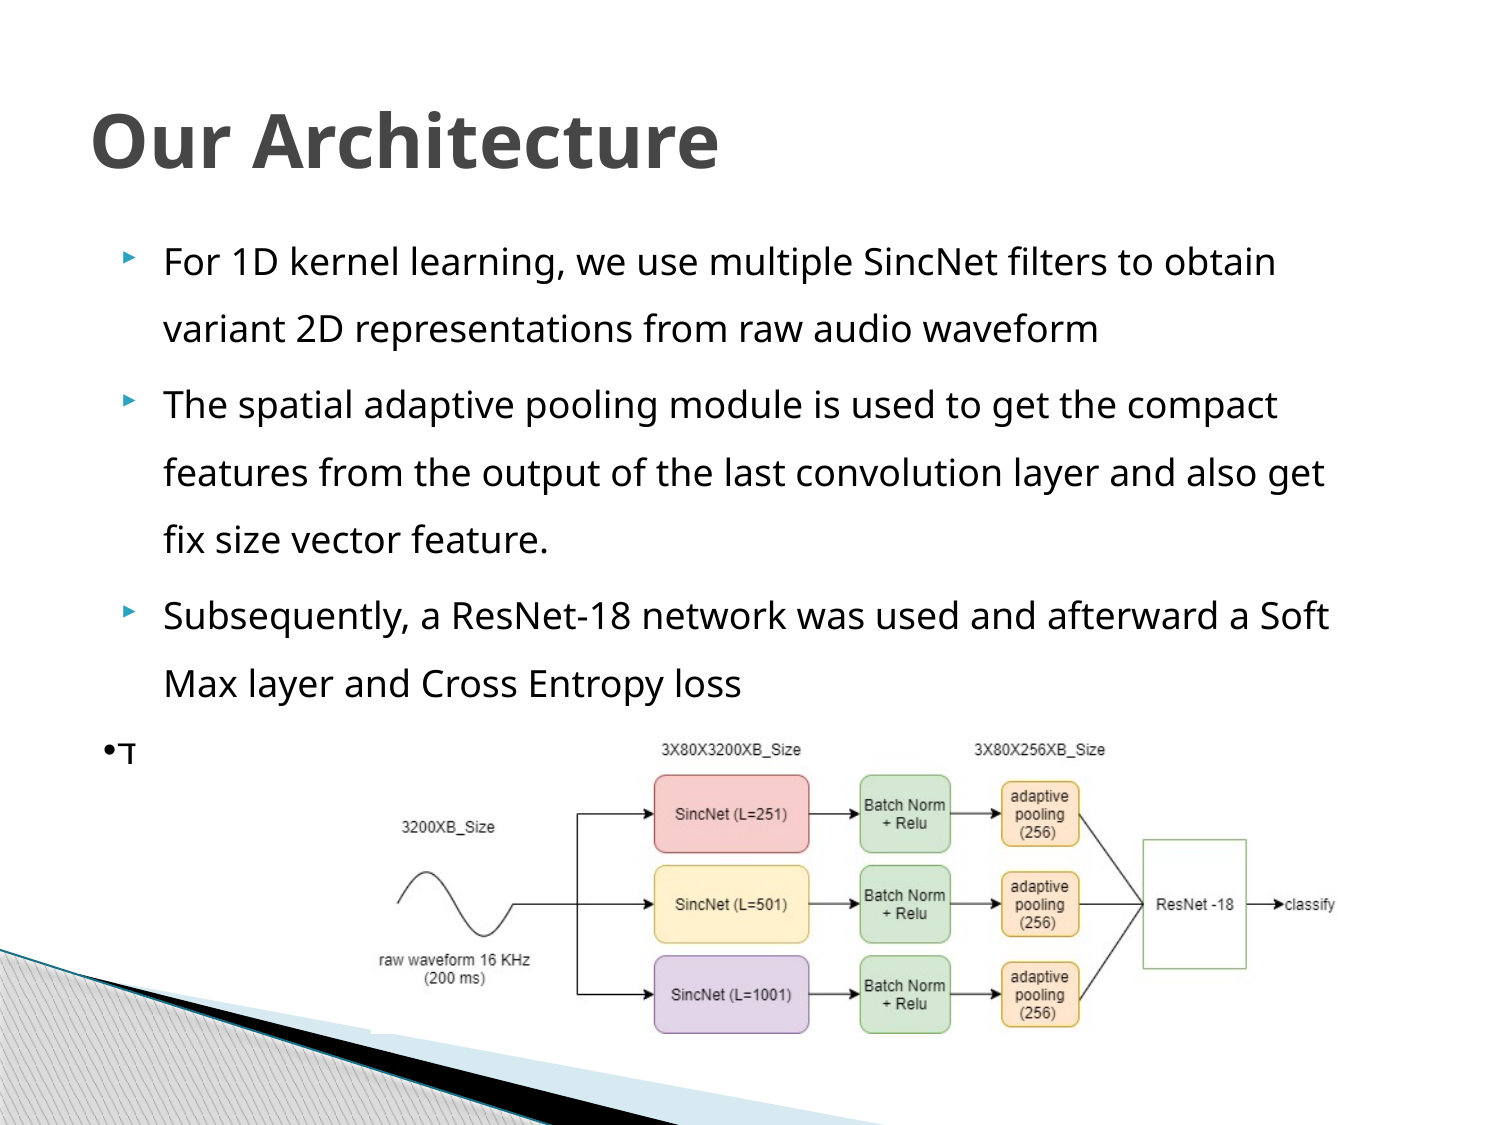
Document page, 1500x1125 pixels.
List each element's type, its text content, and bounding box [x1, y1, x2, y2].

picture [371, 736, 1337, 1034]
text_box For 1D kernel learning, we use multiple SincNet filters to obtain variant 2D representations from raw audio waveform The spatial adaptive pooling module is used to get the compact features from the output of the last convolution layer and also get fix size vector feature. Subsequently, a ResNet-18 network was used and afterward a Soft Max layer and Cross Entropy loss ד [88, 208, 1376, 780]
title Our Architecture [75, 45, 1425, 233]
